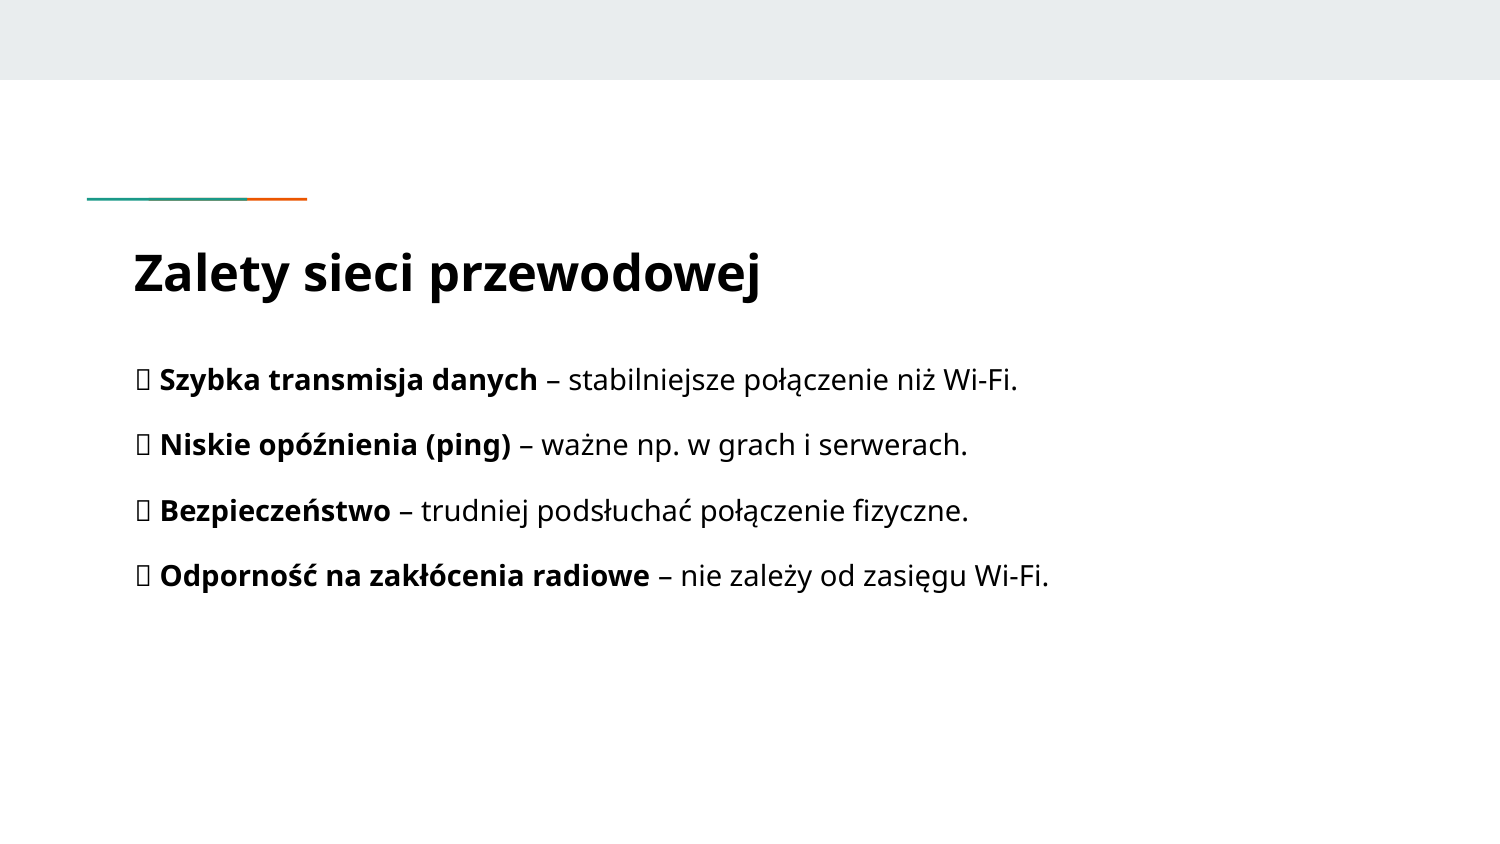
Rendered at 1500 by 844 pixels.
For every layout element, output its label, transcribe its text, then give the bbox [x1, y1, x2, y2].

title Zalety sieci przewodowej [119, 216, 1381, 305]
list ✅ Szybka transmisja danych – stabilniejsze połączenie niż Wi-Fi. ✅ Niskie opóźnienia (ping) – ważne np. w grach i serwerach. ✅ Bezpieczeństwo – trudniej podsłuchać połączenie fizyczne. ✅ Odporność na zakłócenia radiowe – nie zależy od zasięgu Wi-Fi. [119, 341, 1381, 712]
